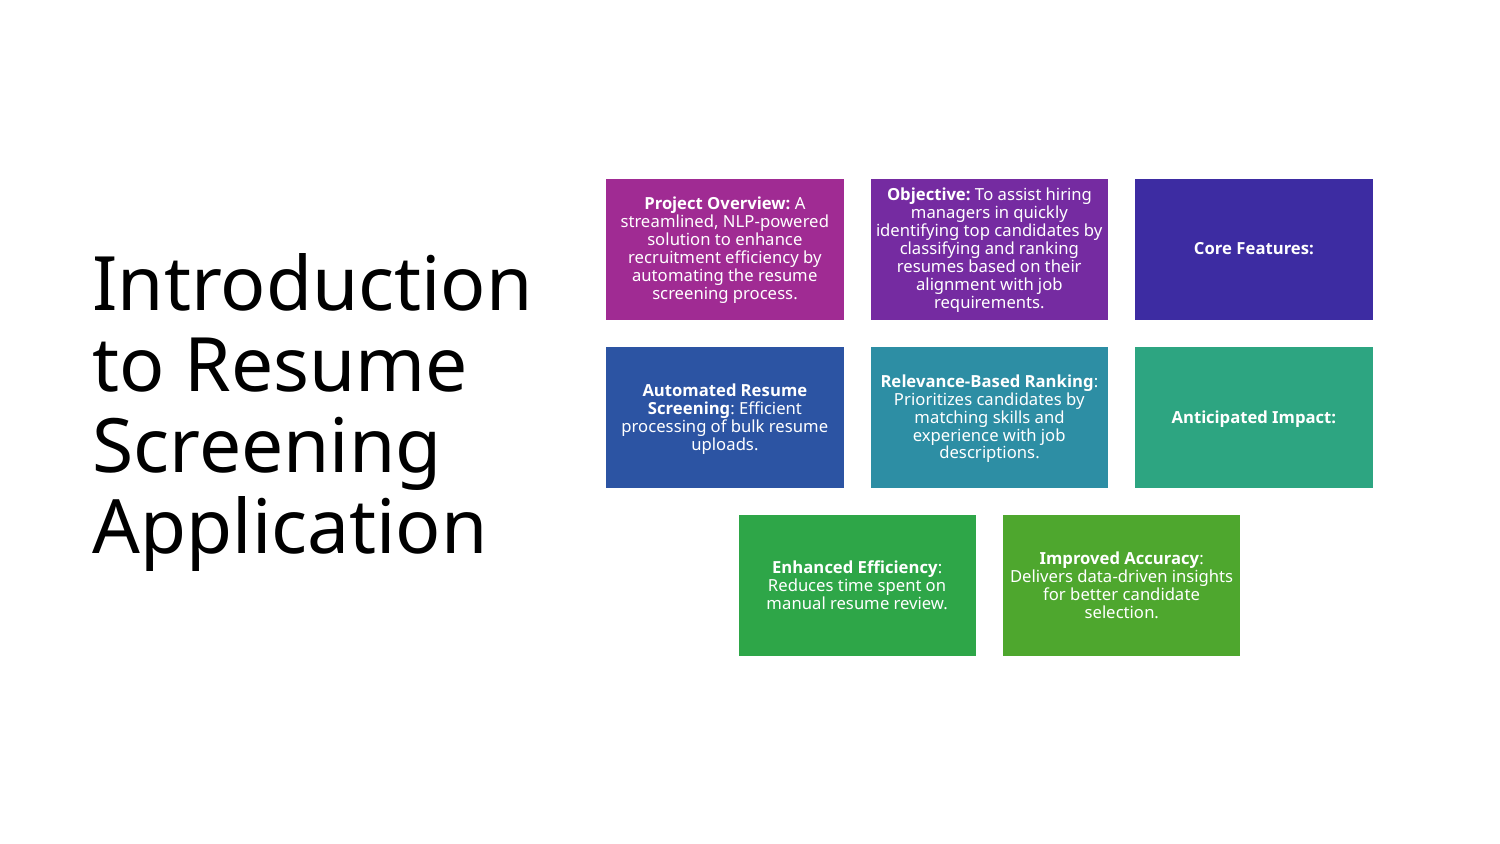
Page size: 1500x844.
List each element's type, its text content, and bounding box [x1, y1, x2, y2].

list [604, 106, 1375, 730]
title Introduction to Resume Screening Application [77, 61, 594, 755]
